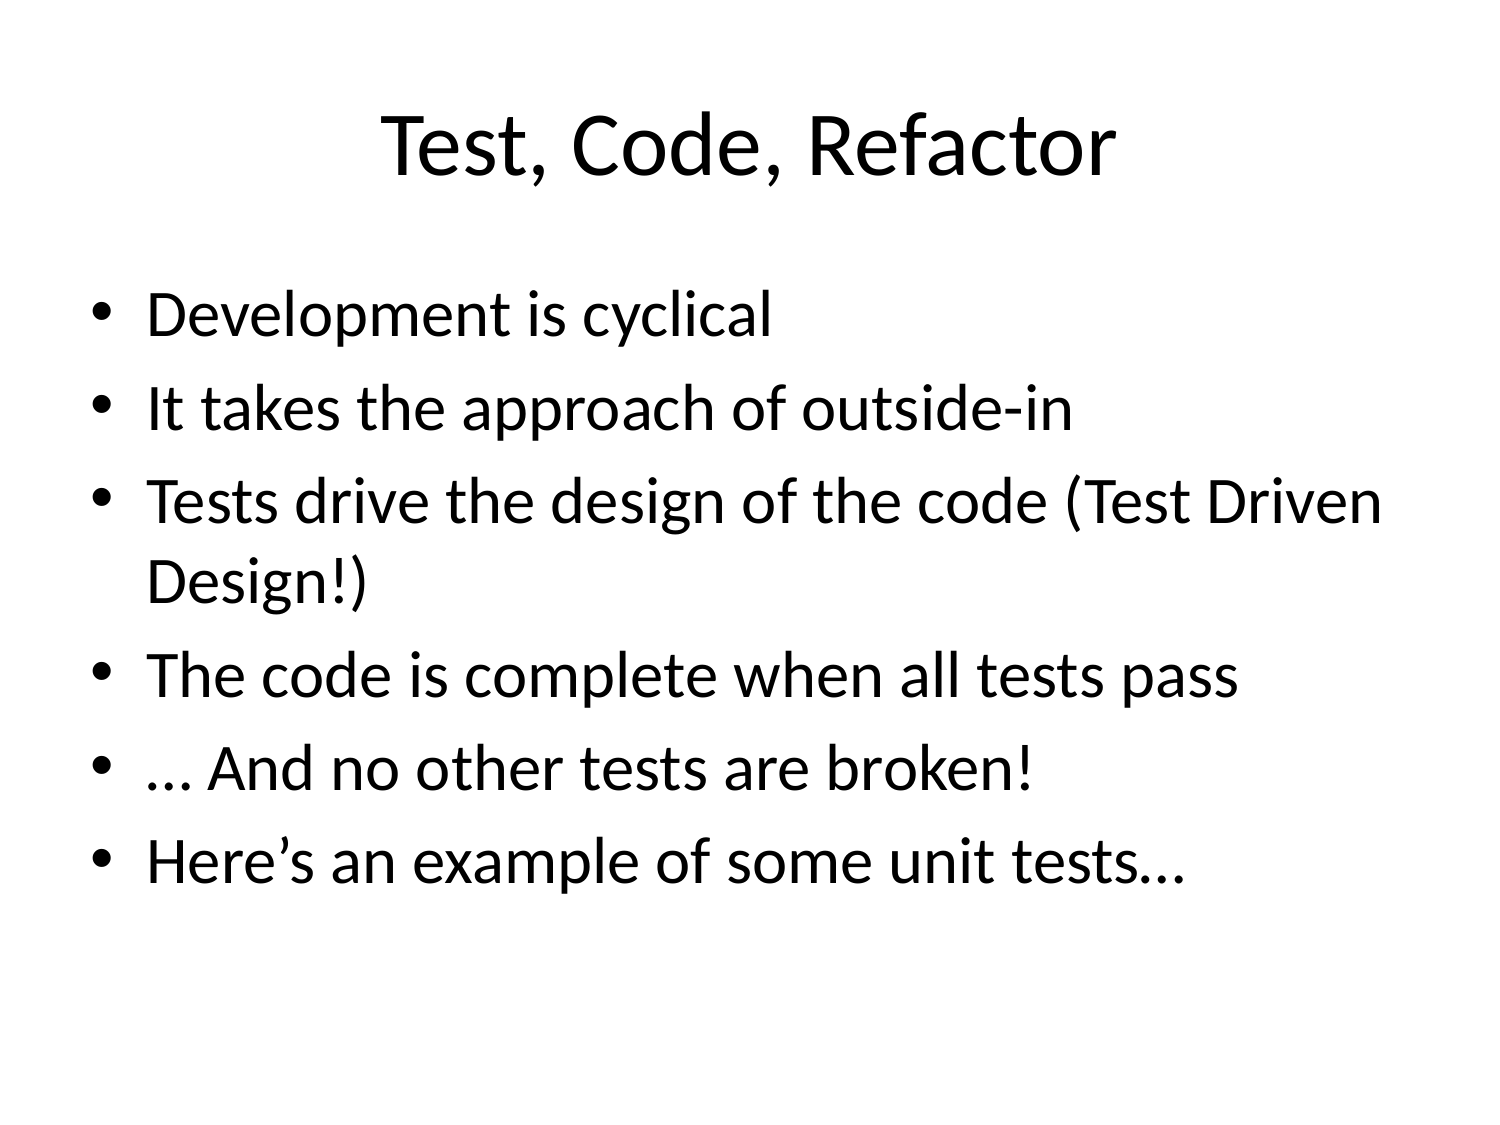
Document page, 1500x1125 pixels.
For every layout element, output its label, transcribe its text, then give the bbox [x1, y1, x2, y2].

list Development is cyclical It takes the approach of outside-in Tests drive the design of the code (Test Driven Design!) The code is complete when all tests pass … And no other tests are broken! Here’s an example of some unit tests… [75, 262, 1425, 1005]
title Test, Code, Refactor [75, 45, 1425, 233]
